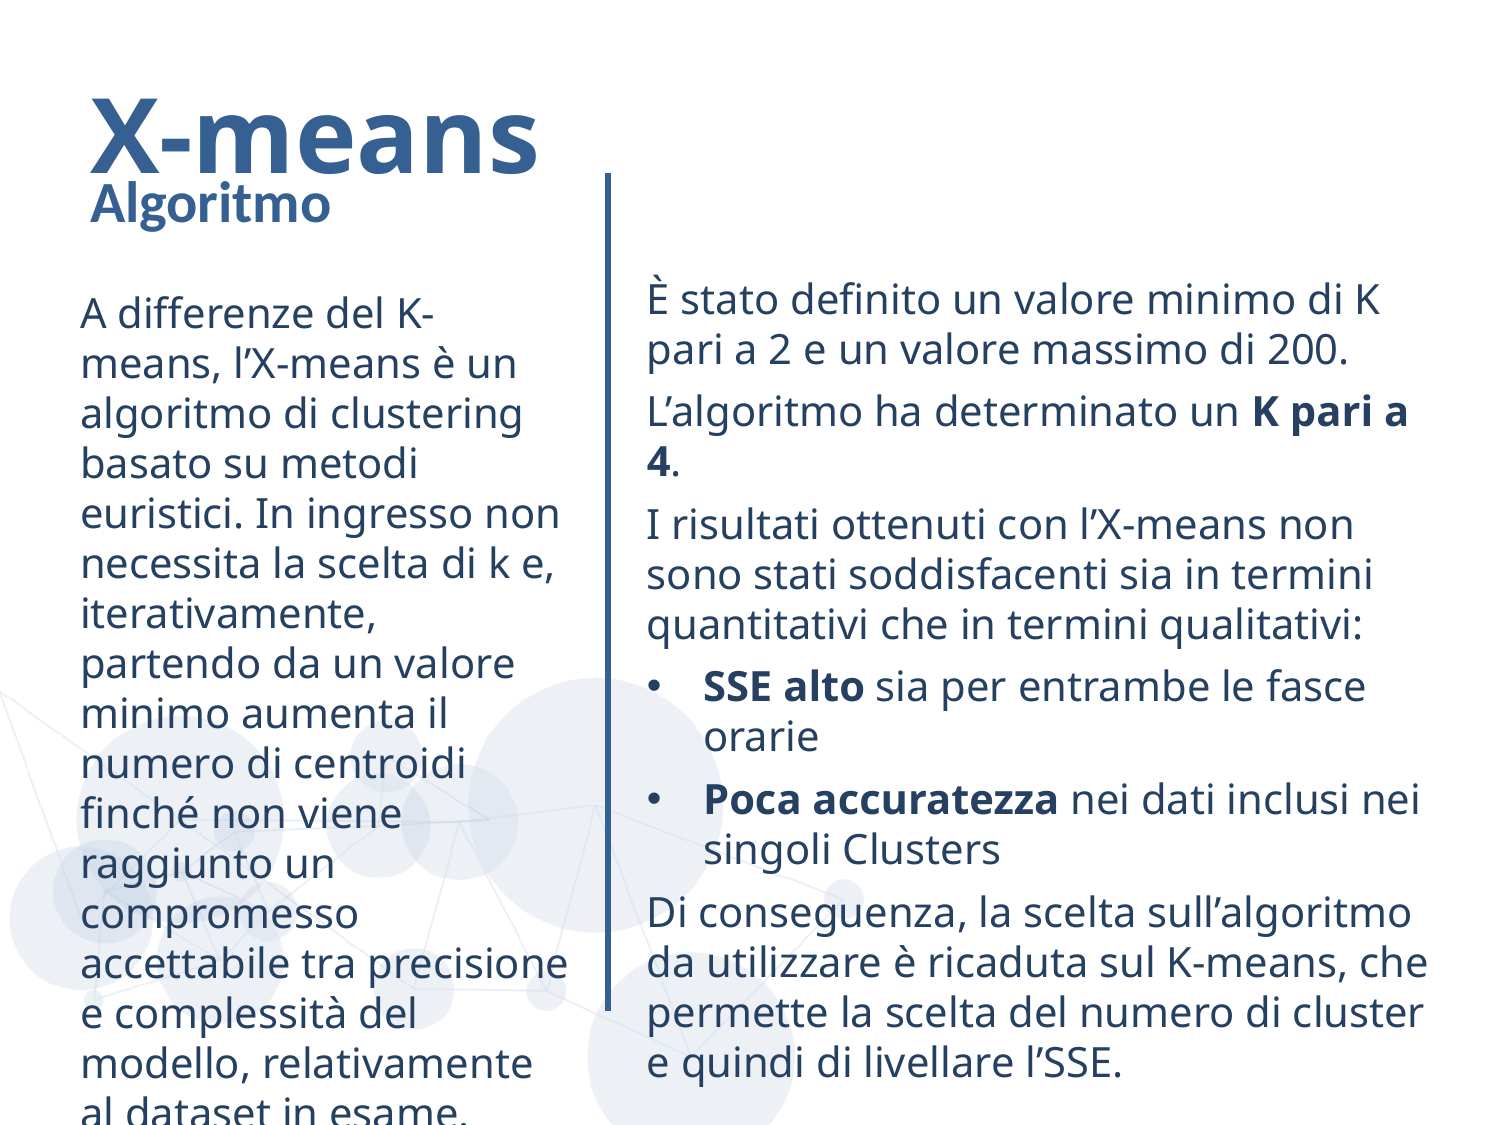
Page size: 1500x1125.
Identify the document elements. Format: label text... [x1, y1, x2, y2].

title X-means [75, 78, 1425, 156]
text_box A differenze del K-means, l’X-means è un algoritmo di clustering basato su metodi euristici. In ingresso non necessita la scelta di k e, iterativamente, partendo da un valore minimo aumenta il numero di centroidi finché non viene raggiunto un compromesso accettabile tra precisione e complessità del modello, relativamente al dataset in esame. [64, 278, 585, 1125]
text_box È stato definito un valore minimo di K pari a 2 e un valore massimo di 200. L’algoritmo ha determinato un K pari a 4. I risultati ottenuti con l’X-means non sono stati soddisfacenti sia in termini quantitativi che in termini qualitativi: SSE alto sia per entrambe le fasce orarie Poca accuratezza nei dati inclusi nei singoli Clusters Di conseguenza, la scelta sull’algoritmo da utilizzare è ricaduta sul K-means, che permette la scelta del numero di cluster e quindi di livellare l’SSE. [631, 264, 1459, 1093]
list Algoritmo [75, 156, 1425, 256]
